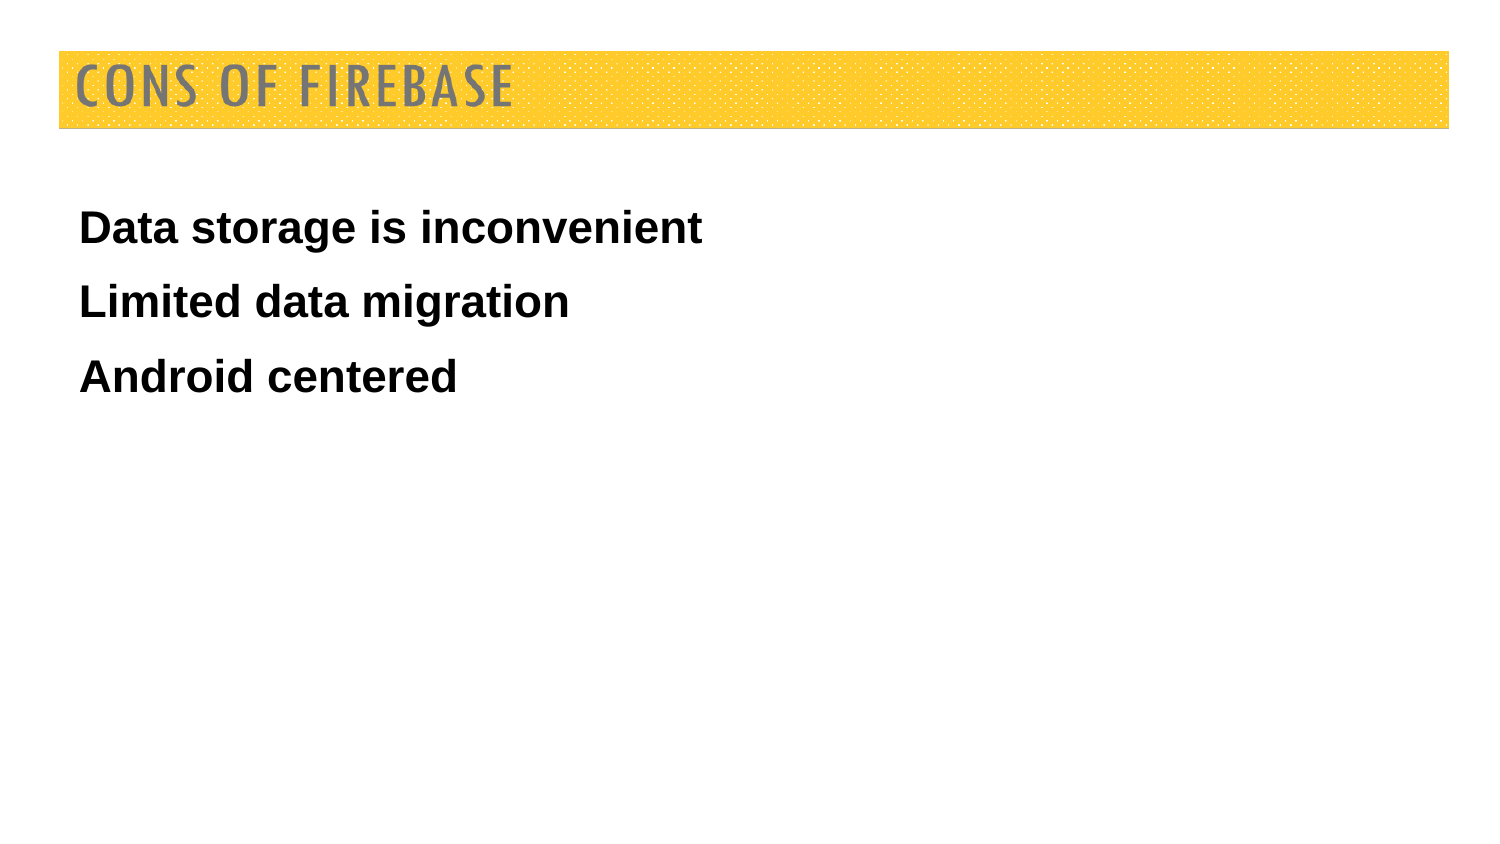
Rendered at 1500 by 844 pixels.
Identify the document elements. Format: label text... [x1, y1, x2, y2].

list Data storage is inconvenient Limited data migration Android centered [51, 189, 1449, 750]
picture [24, 24, 1450, 165]
